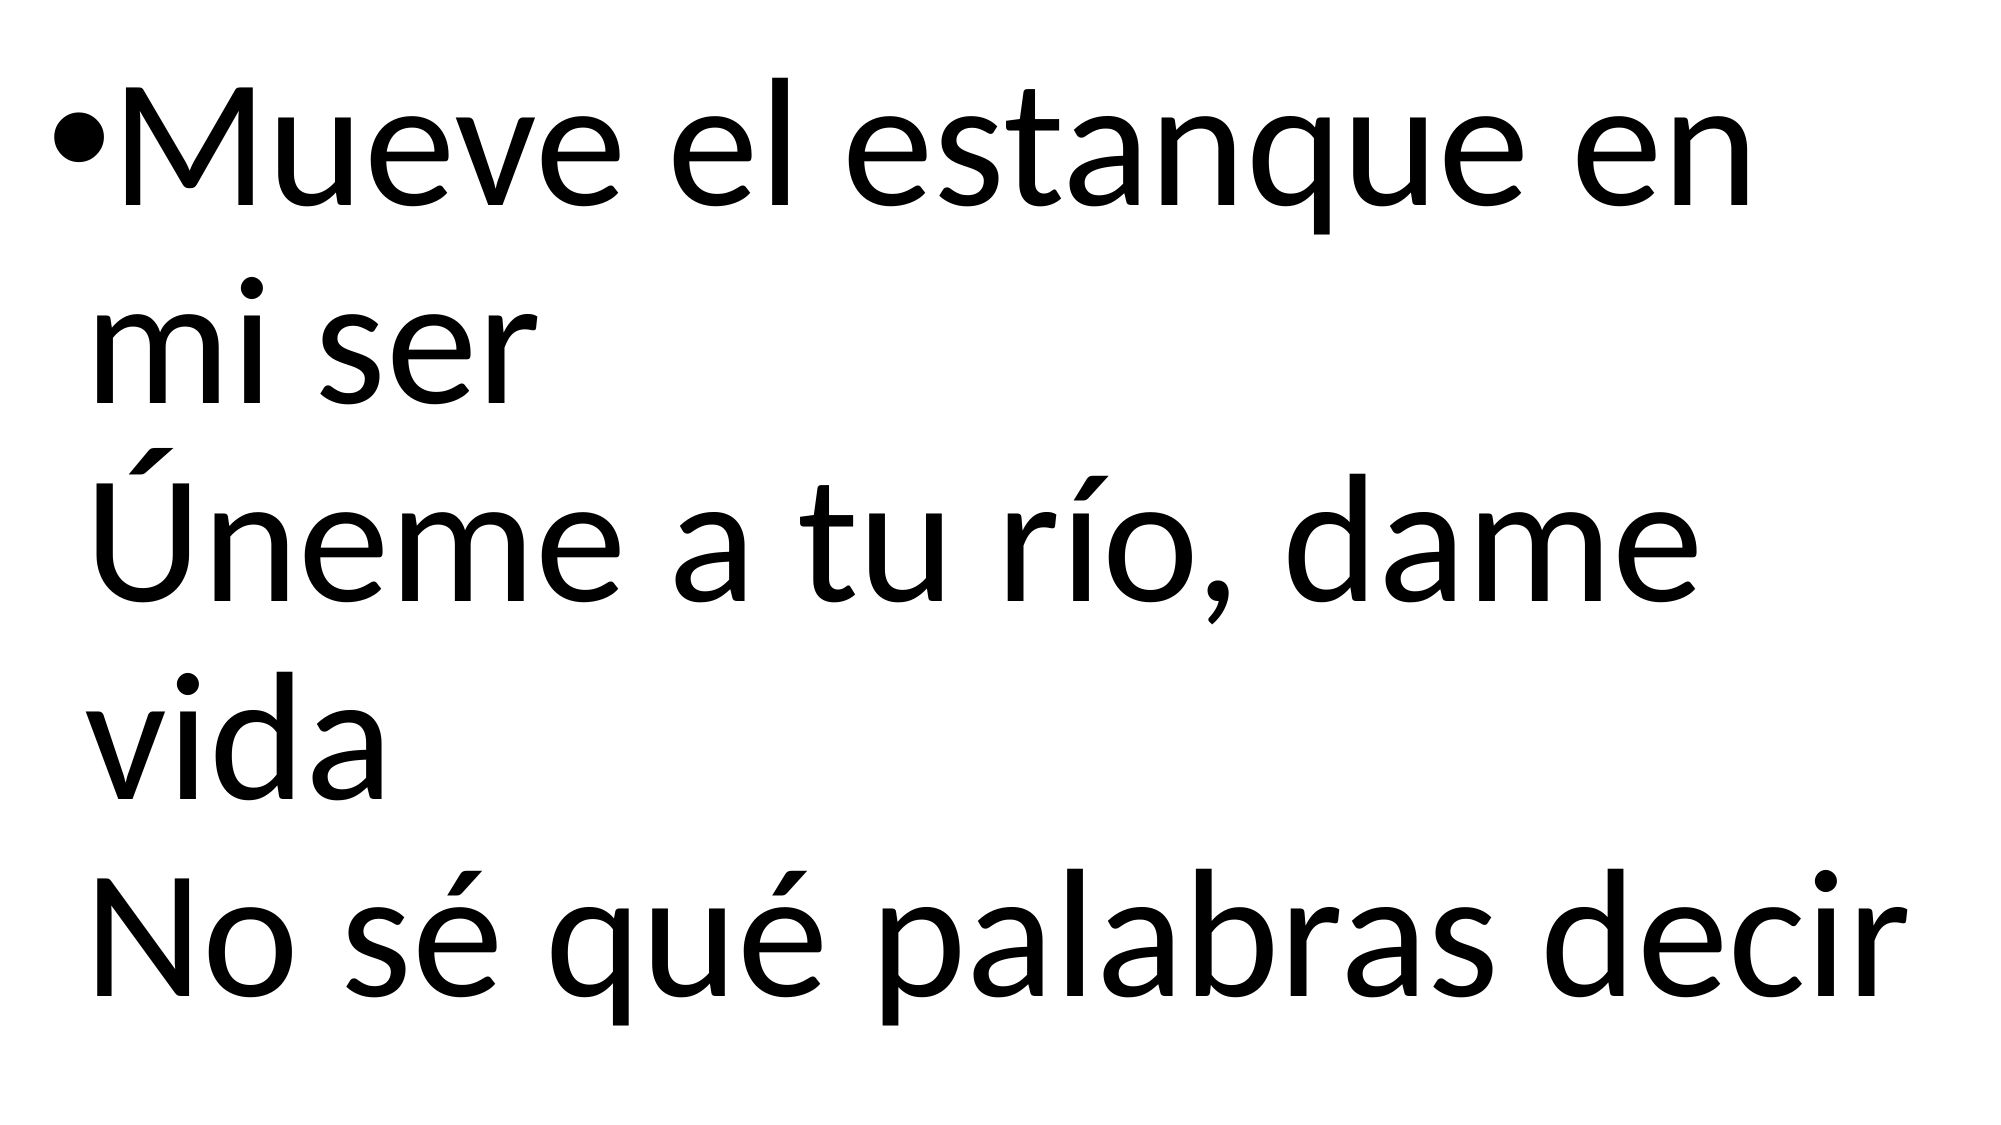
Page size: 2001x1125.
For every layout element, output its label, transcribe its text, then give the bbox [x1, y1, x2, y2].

list Mueve el estanque en mi ser Úneme a tu río, dame vida No sé qué palabras decir [32, 39, 1964, 1089]
